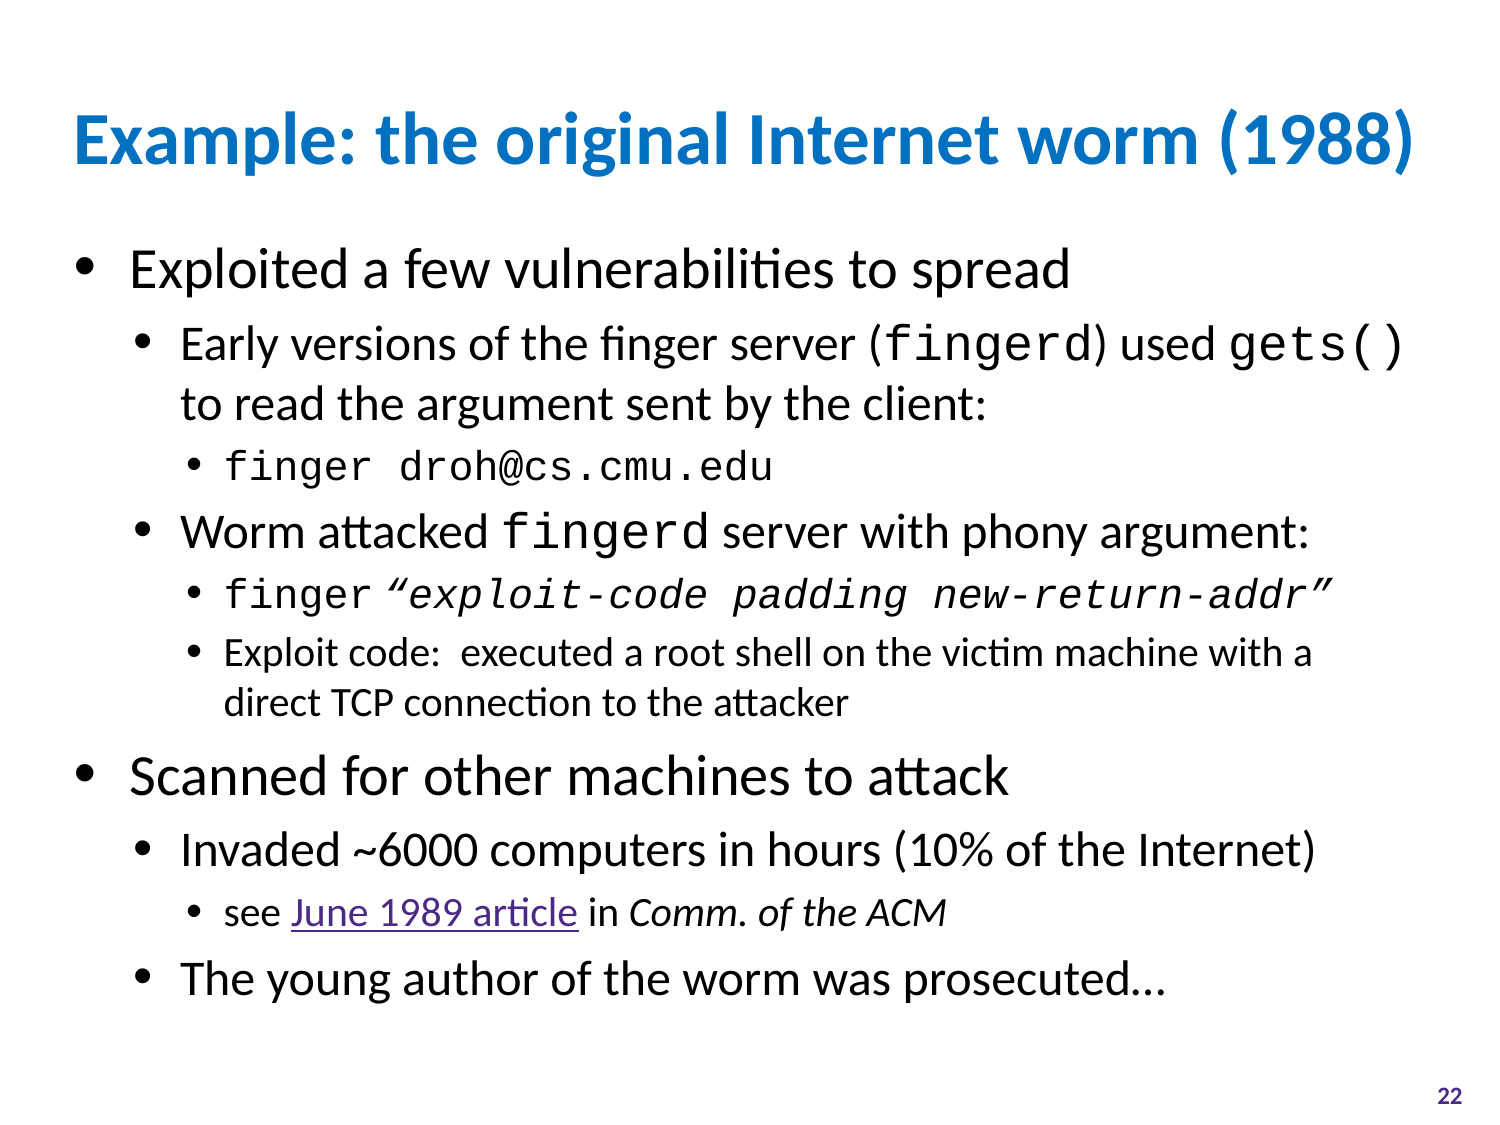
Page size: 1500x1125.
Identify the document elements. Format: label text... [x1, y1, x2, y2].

title Example: the original Internet worm (1988) [58, 71, 1438, 197]
list Exploited a few vulnerabilities to spread Early versions of the finger server (fingerd) used gets() to read the argument sent by the client: finger droh@cs.cmu.edu Worm attacked fingerd server with phony argument: finger “exploit-code padding new-return-addr” Exploit code: executed a root shell on the victim machine with a direct TCP connection to the attacker Scanned for other machines to attack Invaded ~6000 computers in hours (10% of the Internet) see June 1989 article in Comm. of the ACM The young author of the worm was prosecuted… [58, 222, 1432, 1039]
slide_number 22 [1400, 1065, 1500, 1125]
